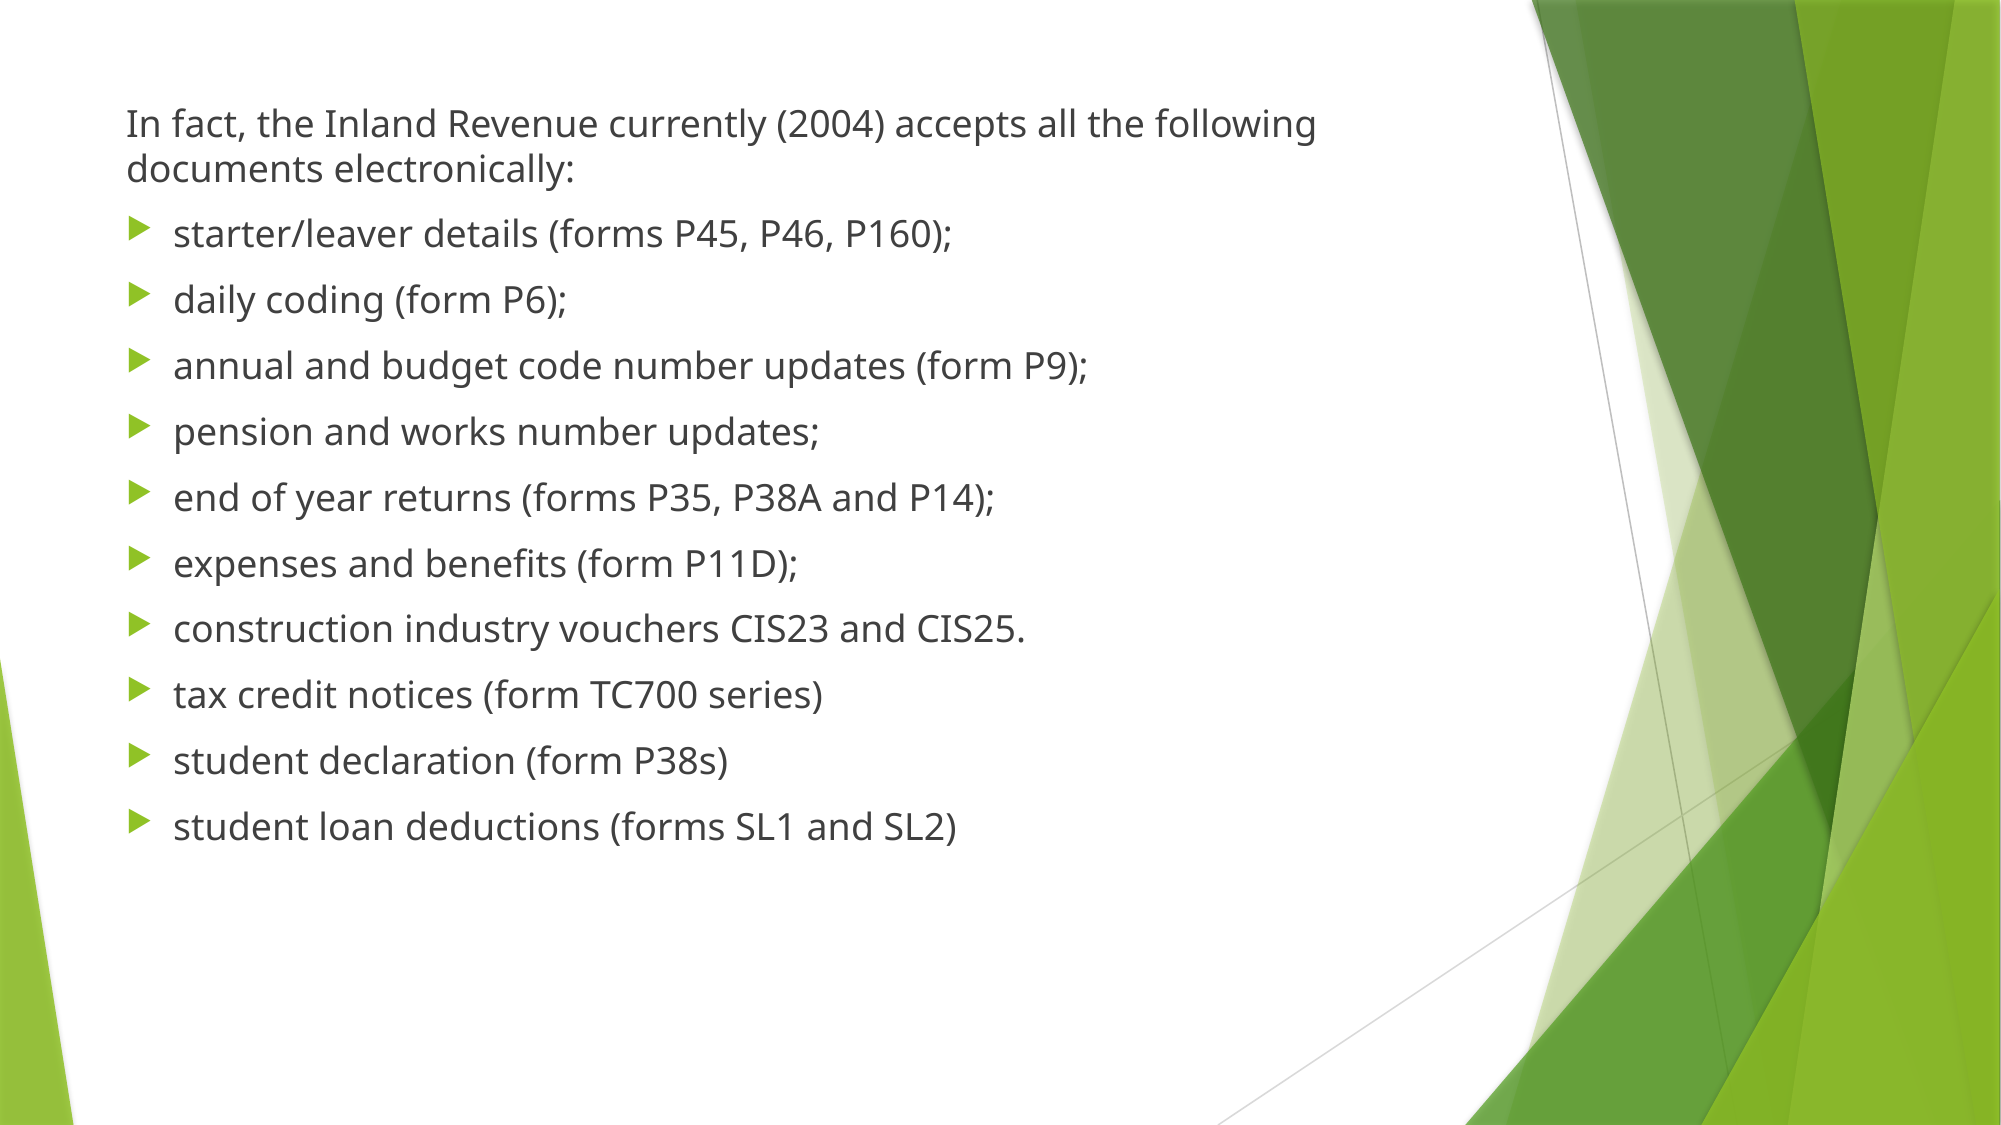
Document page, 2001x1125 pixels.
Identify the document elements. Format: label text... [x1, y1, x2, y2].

list In fact, the Inland Revenue currently (2004) accepts all the following documents electronically: starter/leaver details (forms P45, P46, P160); daily coding (form P6); annual and budget code number updates (form P9); pension and works number updates; end of year returns (forms P35, P38A and P14); expenses and benefits (form P11D); construction industry vouchers CIS23 and CIS25. tax credit notices (form TC700 series) student declaration (form P38s) student loan deductions (forms SL1 and SL2) [111, 92, 1489, 991]
